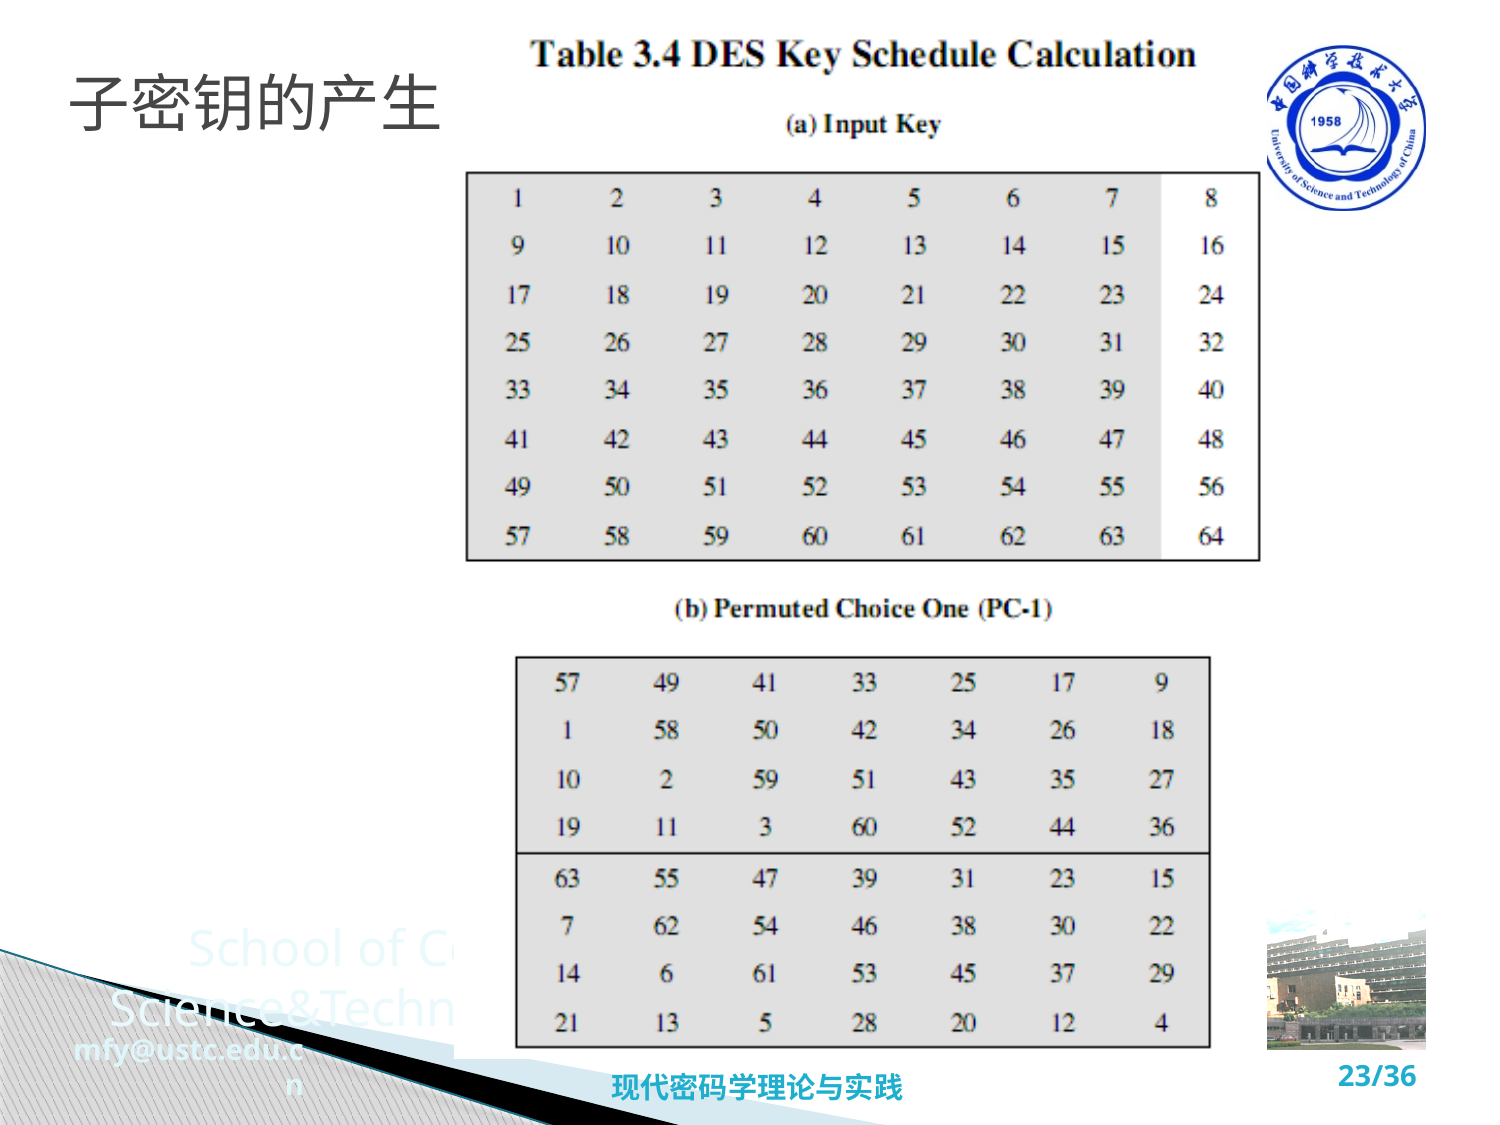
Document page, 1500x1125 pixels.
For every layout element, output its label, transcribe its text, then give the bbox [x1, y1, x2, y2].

picture [454, 30, 1426, 1059]
footer Cryptography and Network Security - 2 [1272, 861, 1426, 1050]
title 子密钥的产生 [53, 54, 448, 150]
